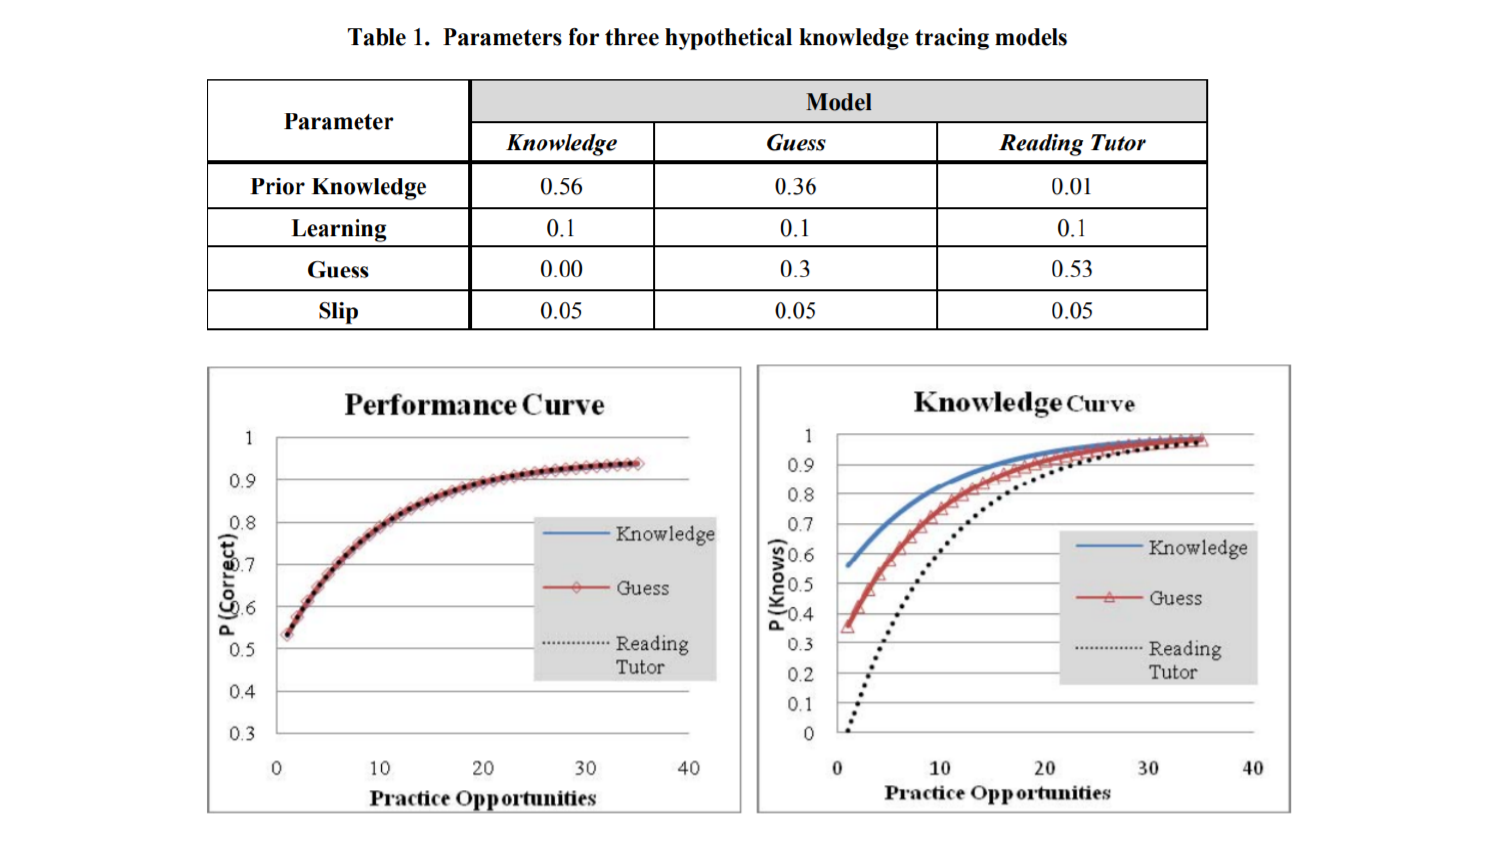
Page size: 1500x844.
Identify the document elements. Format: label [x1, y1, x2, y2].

picture [164, 15, 1336, 823]
